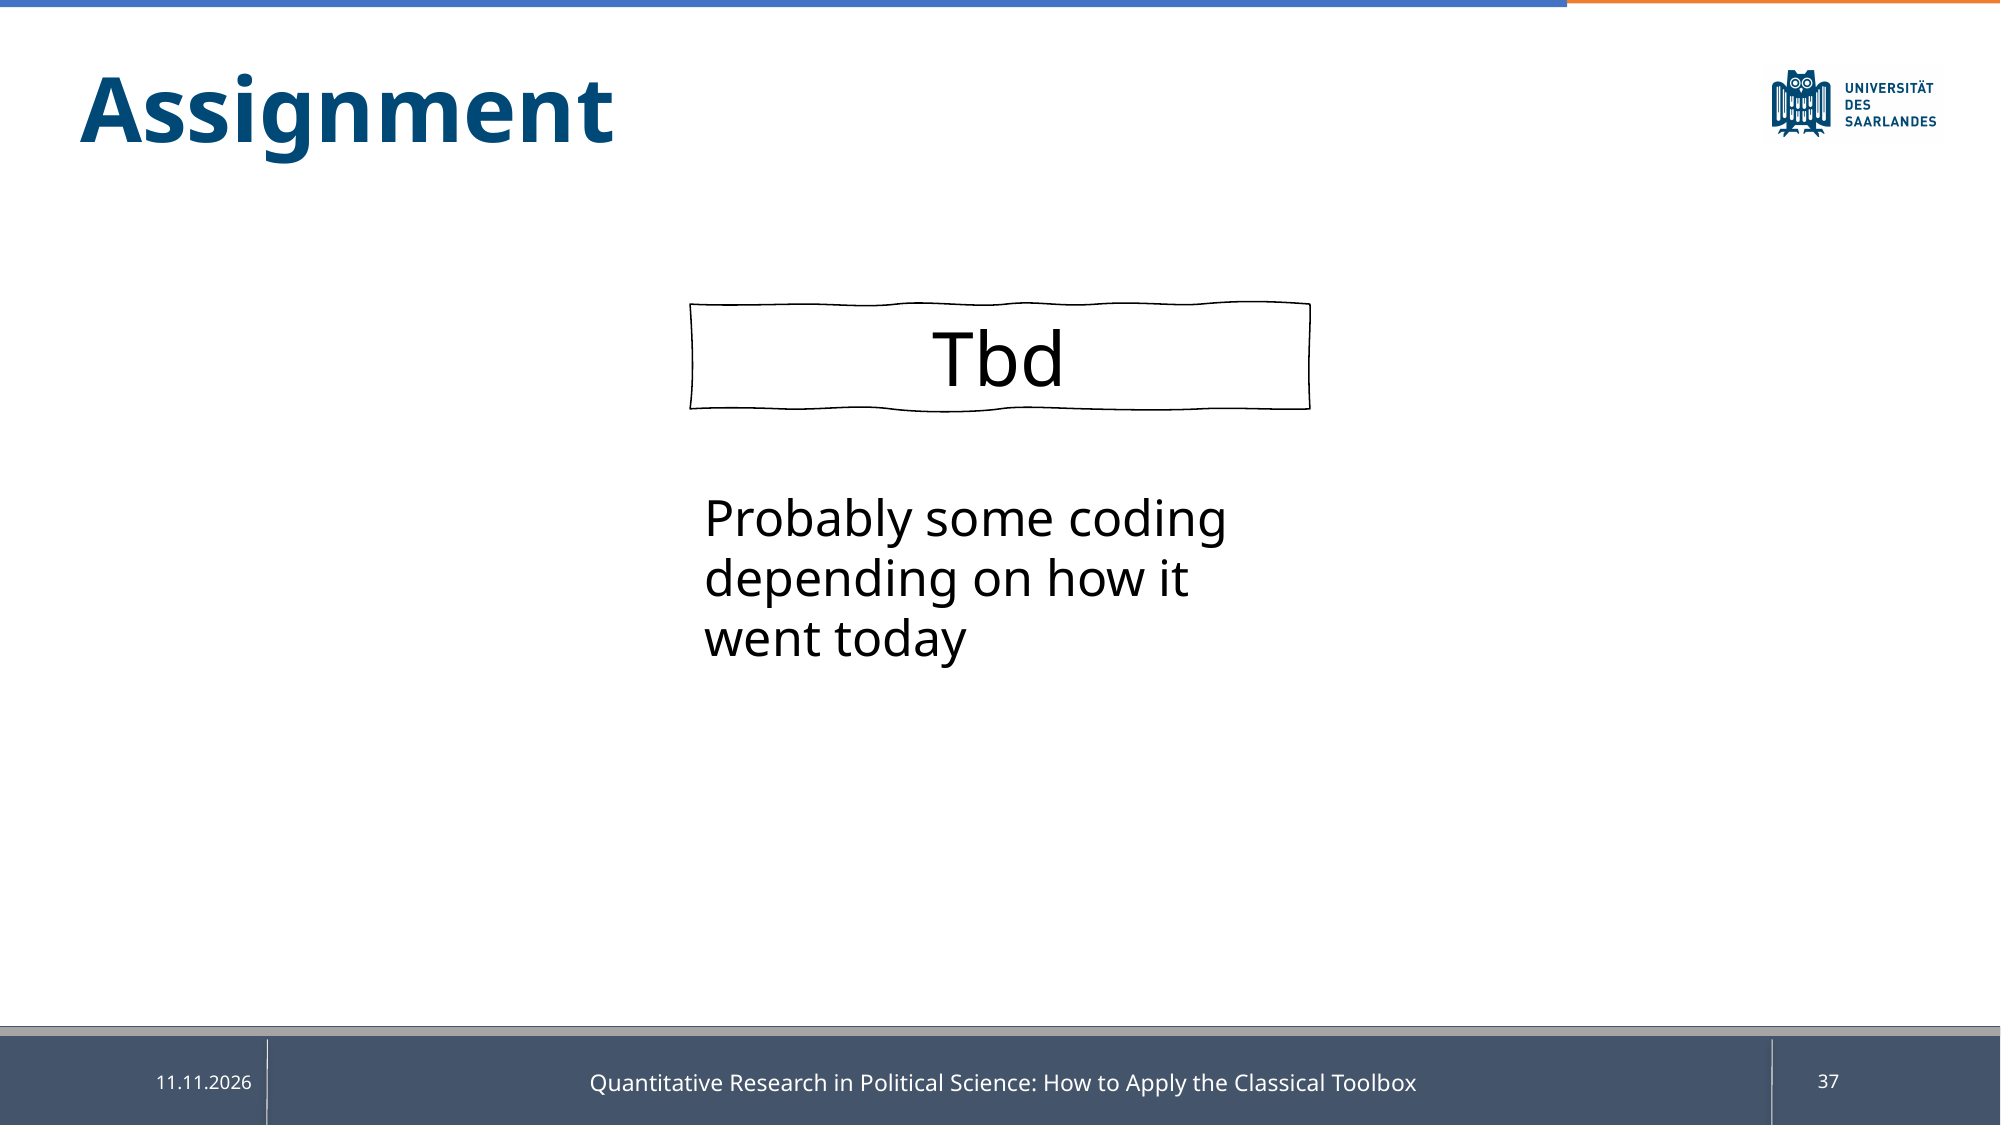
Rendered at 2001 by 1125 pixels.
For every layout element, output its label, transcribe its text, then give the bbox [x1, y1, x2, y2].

text_box Tbd [690, 301, 1311, 412]
slide_number 37 [1803, 1052, 2000, 1113]
picture [1763, 63, 1945, 144]
text_box Assignment [65, 57, 1520, 170]
text_box Probably some coding depending on how it went today [690, 479, 1310, 674]
footer Quantitative Research in Political Science: How to Apply the Classical Toolbox [266, 1052, 1741, 1113]
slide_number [65, 1053, 267, 1113]
